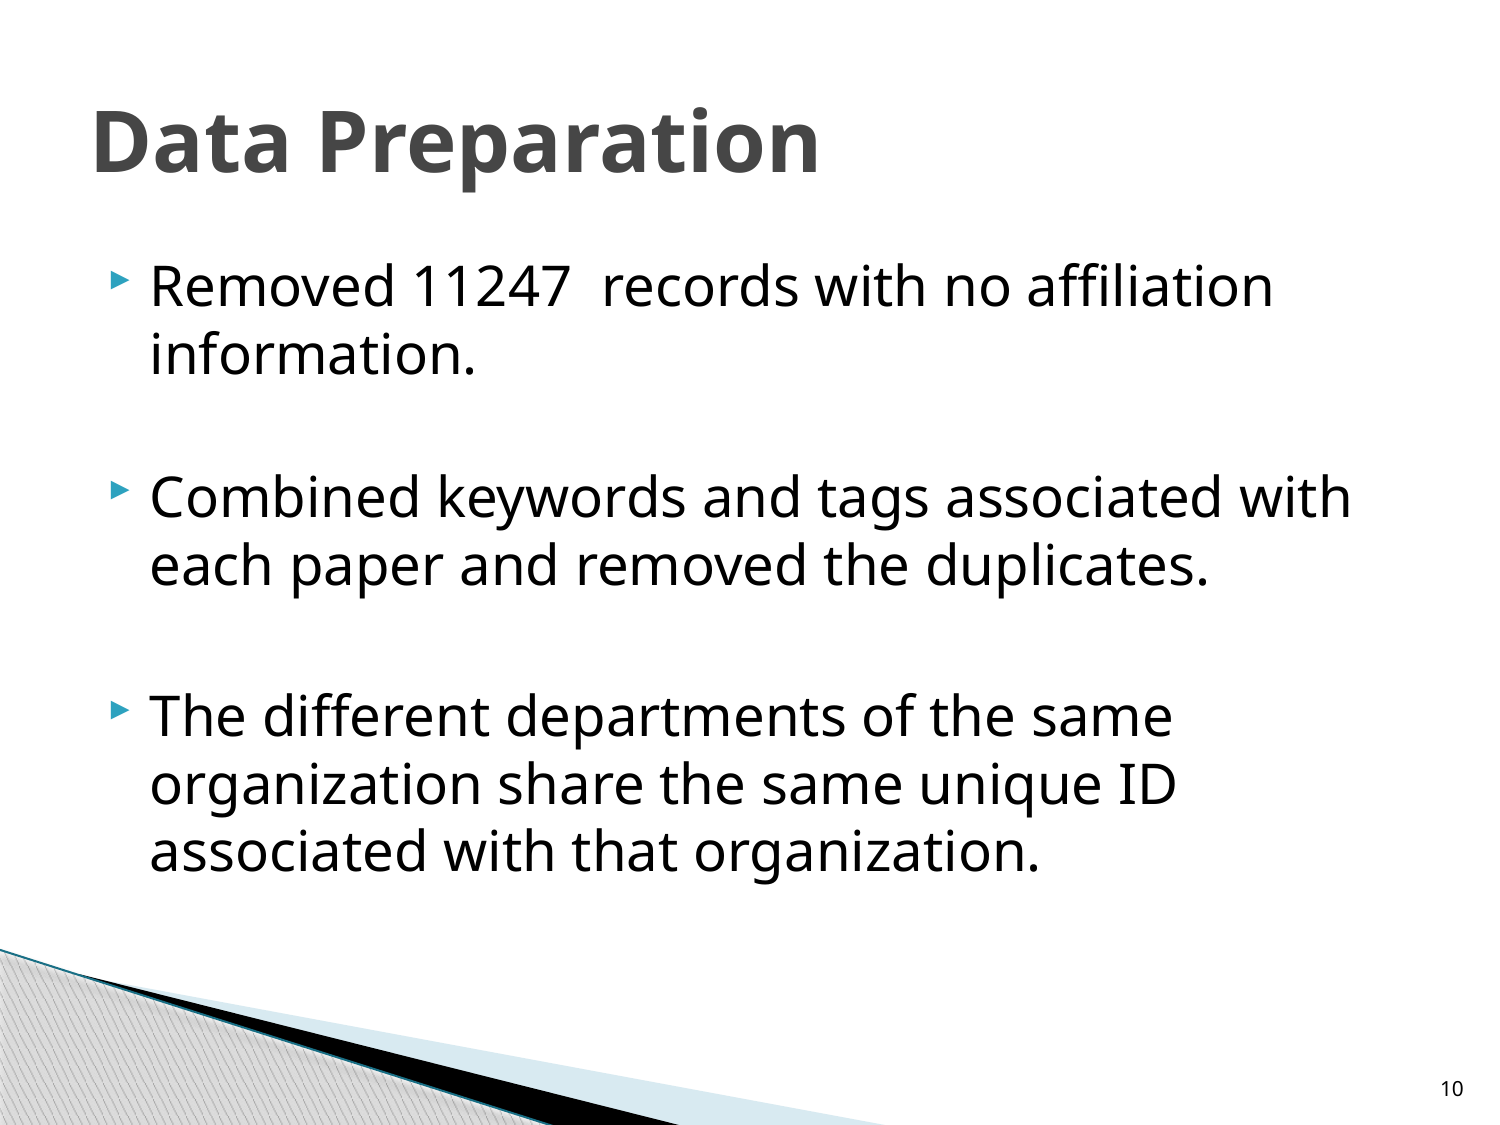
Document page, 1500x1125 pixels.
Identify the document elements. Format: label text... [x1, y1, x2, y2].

slide_number 10 [1418, 1051, 1479, 1112]
title Data Preparation [75, 45, 1425, 233]
list Removed 11247 records with no affiliation information. Combined keywords and tags associated with each paper and removed the duplicates. The different departments of the same organization share the same unique ID associated with that organization. [75, 243, 1425, 986]
